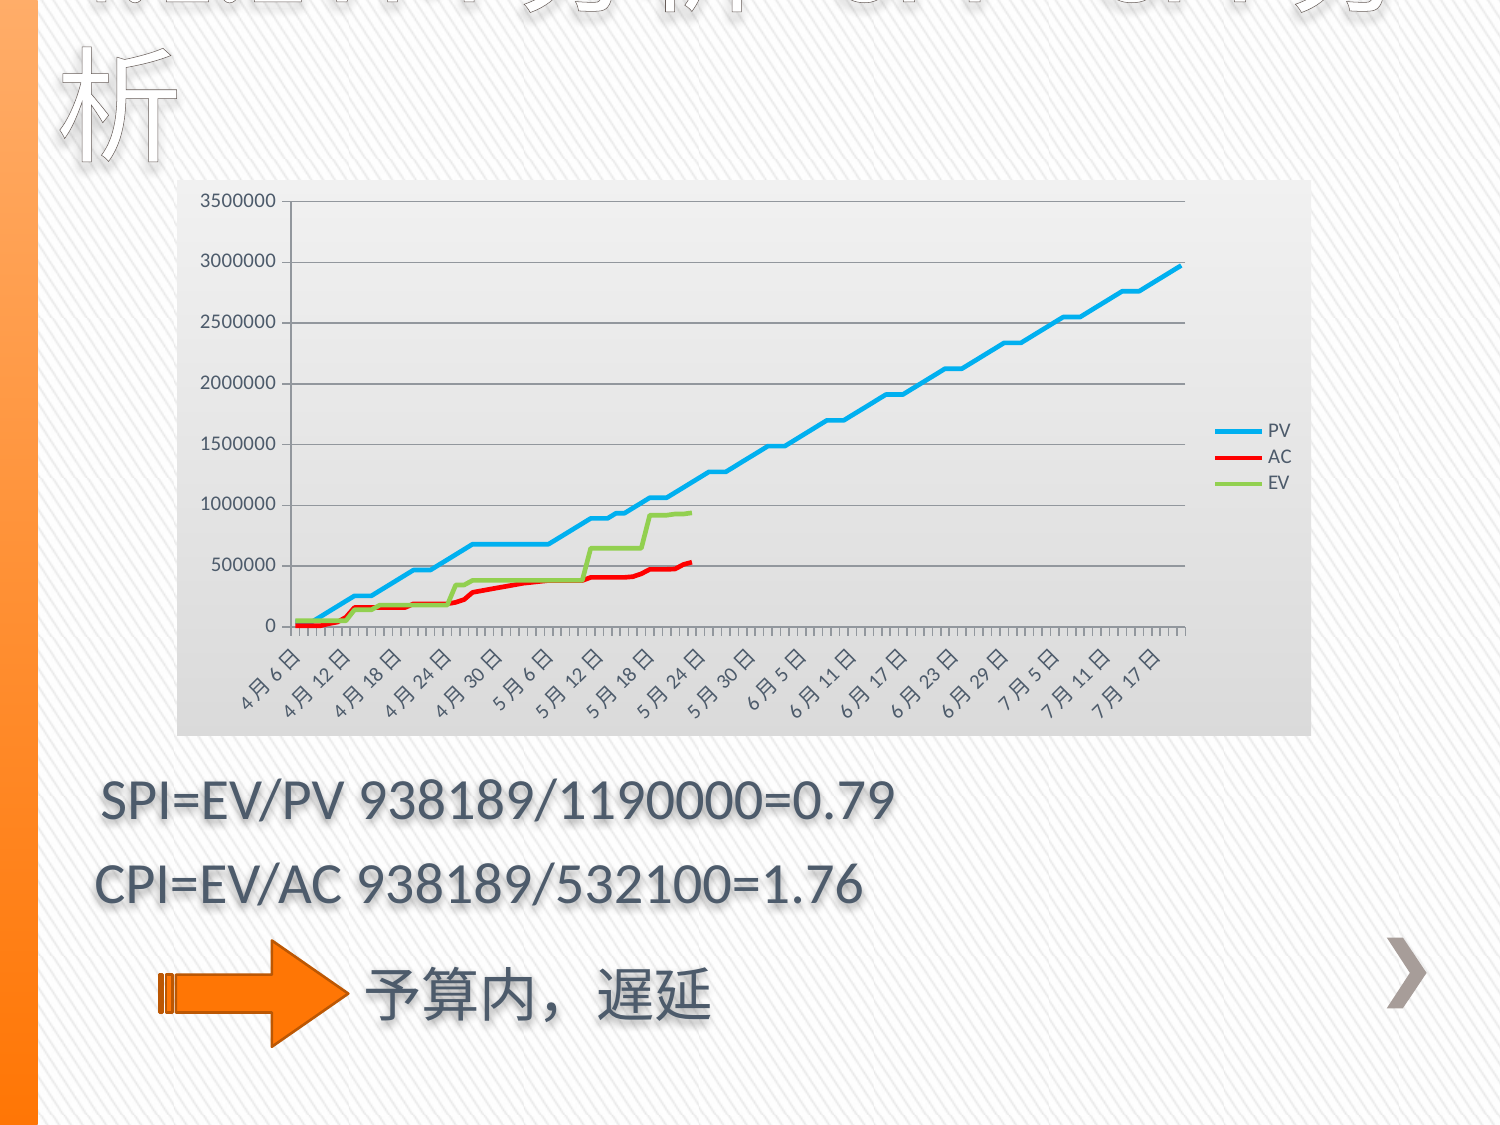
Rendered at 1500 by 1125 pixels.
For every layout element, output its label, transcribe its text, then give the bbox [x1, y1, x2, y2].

text_box SPI=EV/PV 938189/1190000=0.79 [85, 753, 1338, 839]
text_box CPI=EV/AC 938189/532100=1.76 [79, 838, 1332, 923]
text_box [165, 939, 341, 1048]
text_box [158, 973, 164, 1014]
text_box 4.1.EVM分析・SPI・CPI分析 [41, 19, 1447, 185]
text_box 予算内，遅延 [348, 950, 1093, 1036]
chart [176, 180, 1312, 736]
